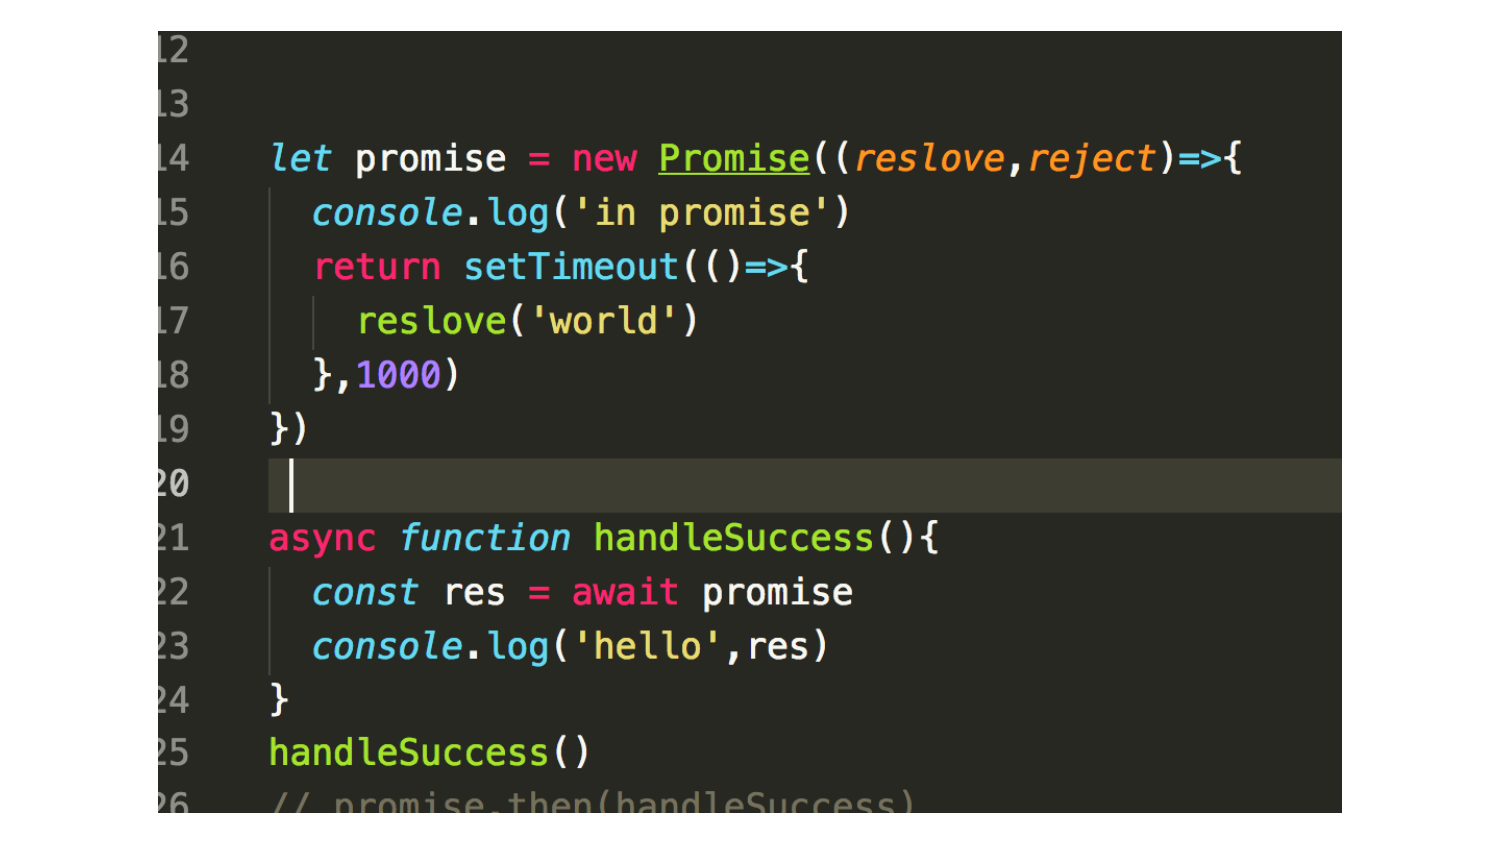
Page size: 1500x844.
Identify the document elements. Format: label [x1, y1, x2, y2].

picture [158, 31, 1342, 813]
